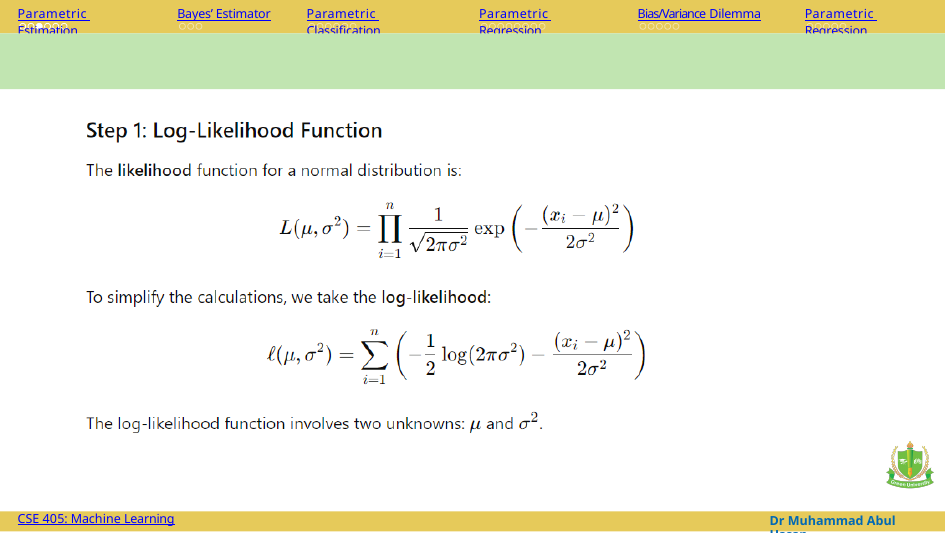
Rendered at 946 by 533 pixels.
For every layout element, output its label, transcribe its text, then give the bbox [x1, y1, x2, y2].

text_box [0, 42, 945, 90]
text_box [480, 22, 546, 30]
text_box [0, 511, 945, 532]
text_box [639, 22, 680, 30]
picture [880, 436, 940, 493]
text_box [806, 22, 847, 30]
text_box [178, 22, 203, 30]
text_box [0, 0, 946, 34]
footer Dr Muhammad Abul Hasan [767, 513, 930, 533]
picture [66, 91, 721, 474]
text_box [308, 22, 357, 30]
text_box CSE 405: Machine Learning [15, 513, 176, 528]
